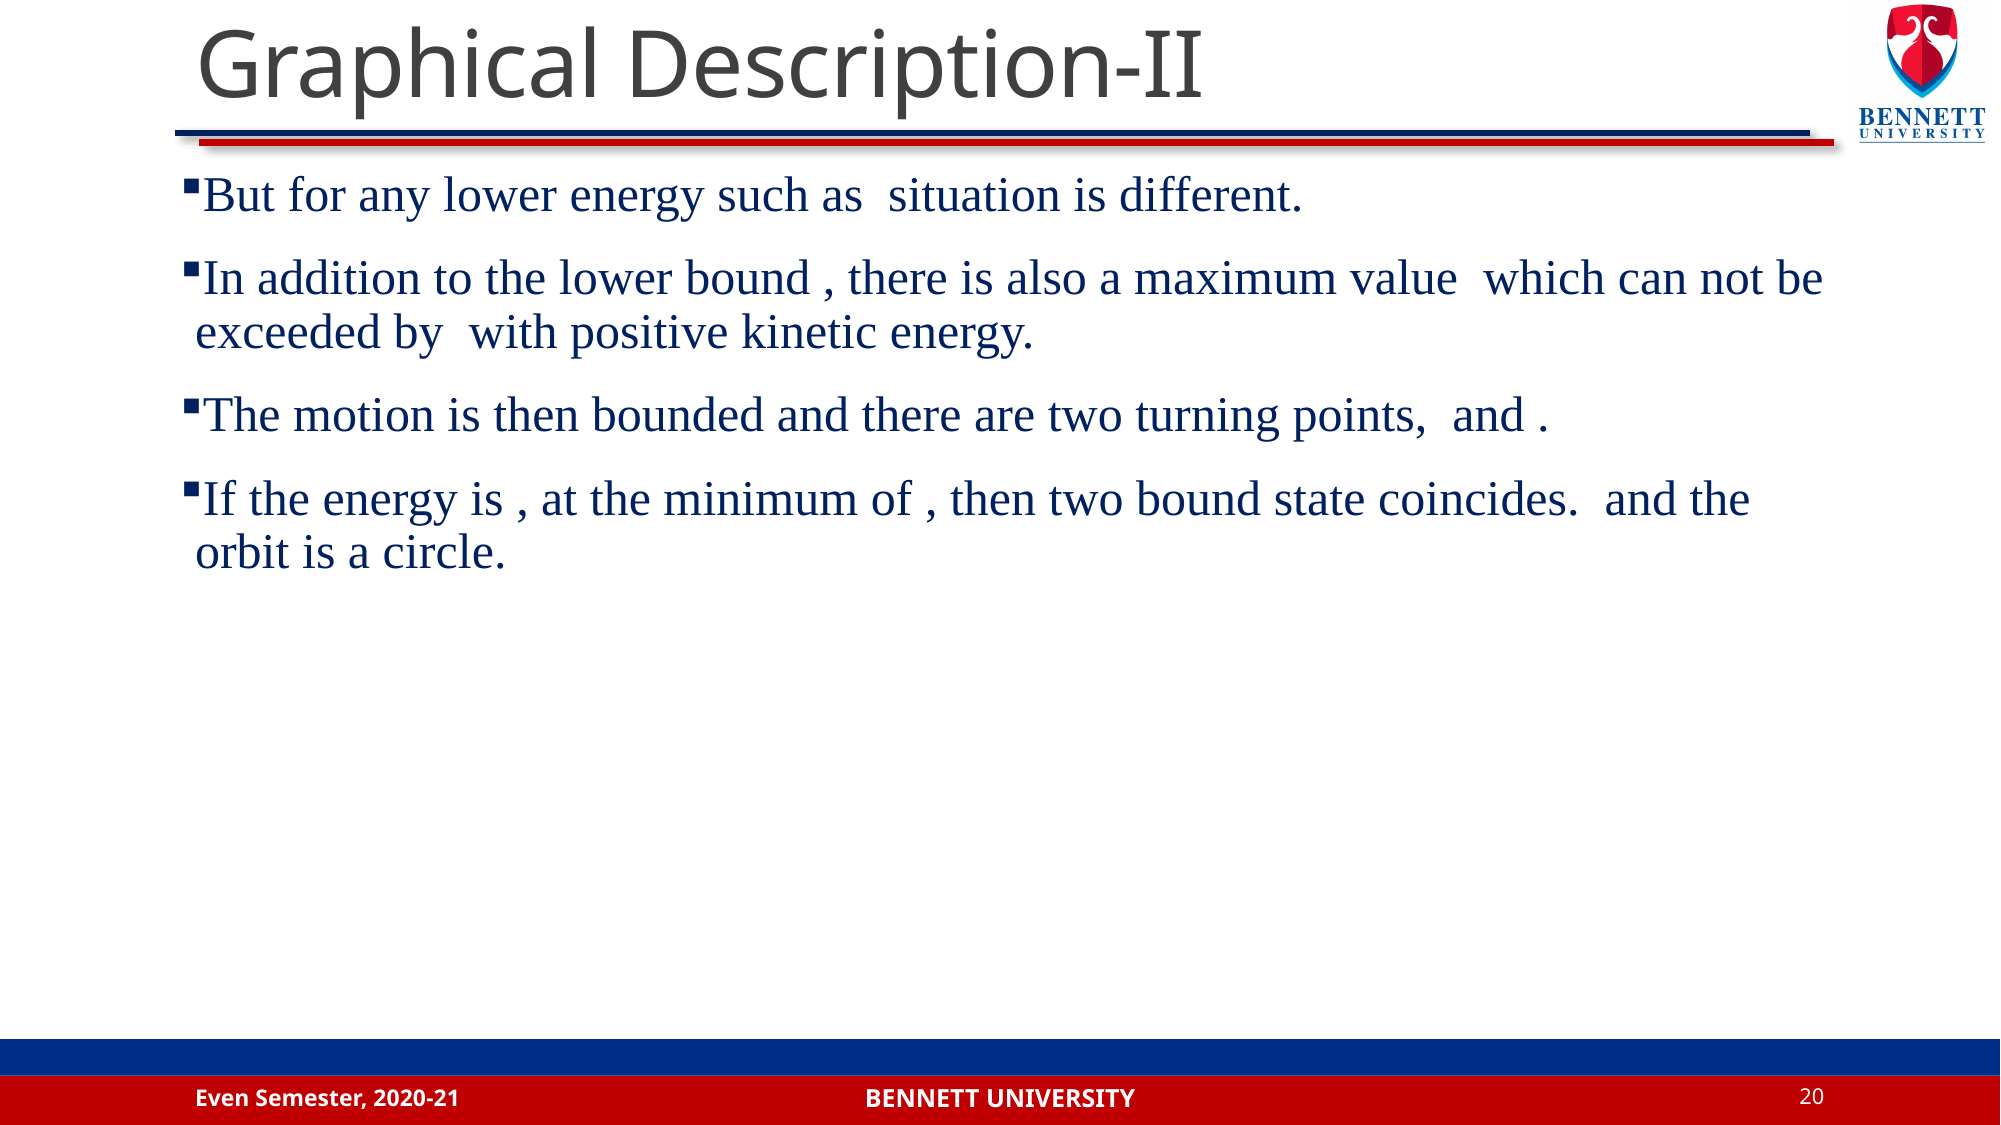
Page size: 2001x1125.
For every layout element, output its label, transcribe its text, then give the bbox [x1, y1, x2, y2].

slide_number 20 [1624, 1075, 1840, 1120]
picture [1851, 1, 1993, 144]
slide_number Even Semester, 2020-21 [180, 1075, 586, 1120]
footer Bennett university [604, 1077, 1396, 1122]
title Graphical Description-II [180, 14, 1830, 125]
